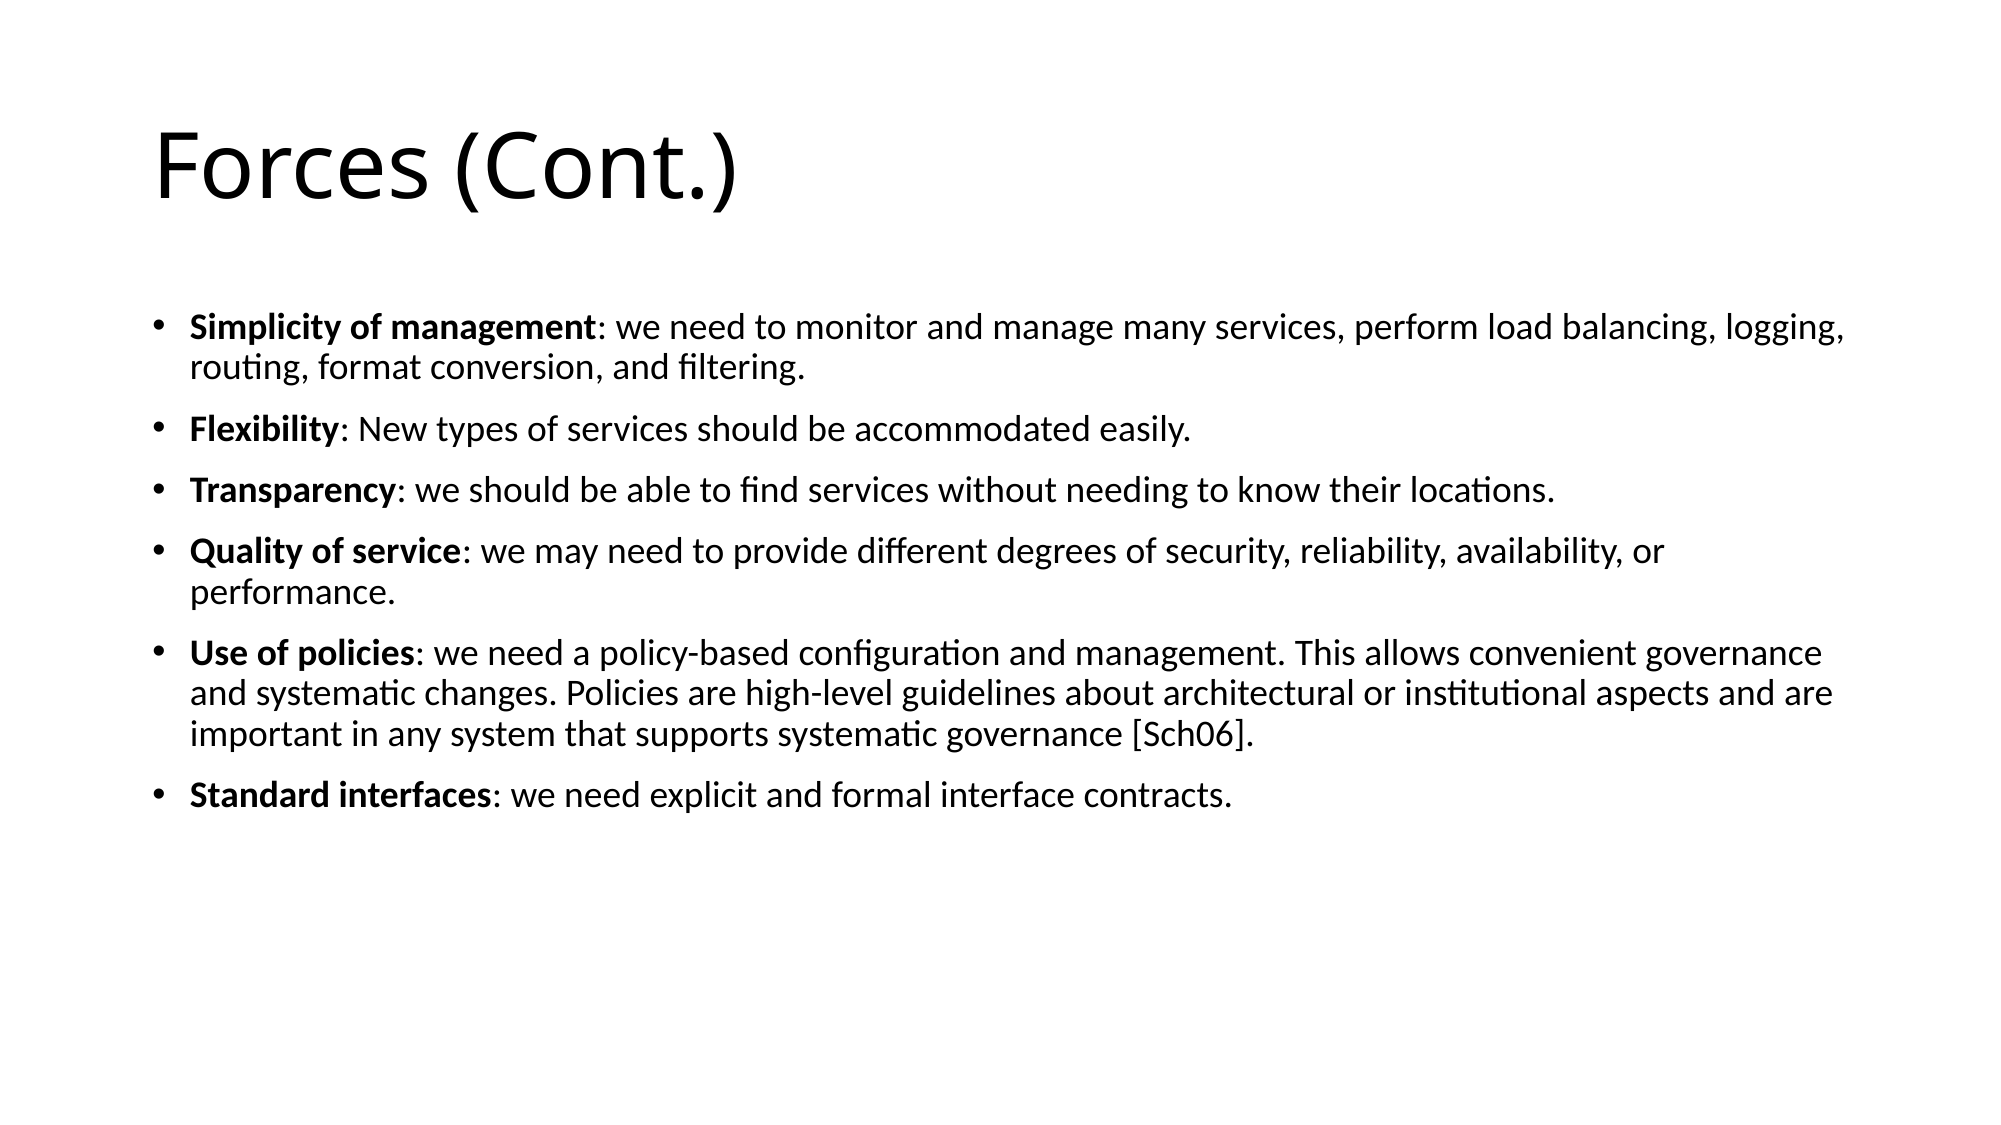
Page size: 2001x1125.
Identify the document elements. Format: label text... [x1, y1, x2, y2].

title Forces (Cont.) [137, 59, 1863, 278]
list Simplicity of management: we need to monitor and manage many services, perform load balancing, logging, routing, format conversion, and filtering. Flexibility: New types of services should be accommodated easily. Transparency: we should be able to find services without needing to know their locations. Quality of service: we may need to provide different degrees of security, reliability, availability, or performance. Use of policies: we need a policy-based configuration and management. This allows convenient governance and systematic changes. Policies are high-level guidelines about architectural or institutional aspects and are important in any system that supports systematic governance [Sch06]. Standard interfaces: we need explicit and formal interface contracts. [137, 299, 1863, 1014]
